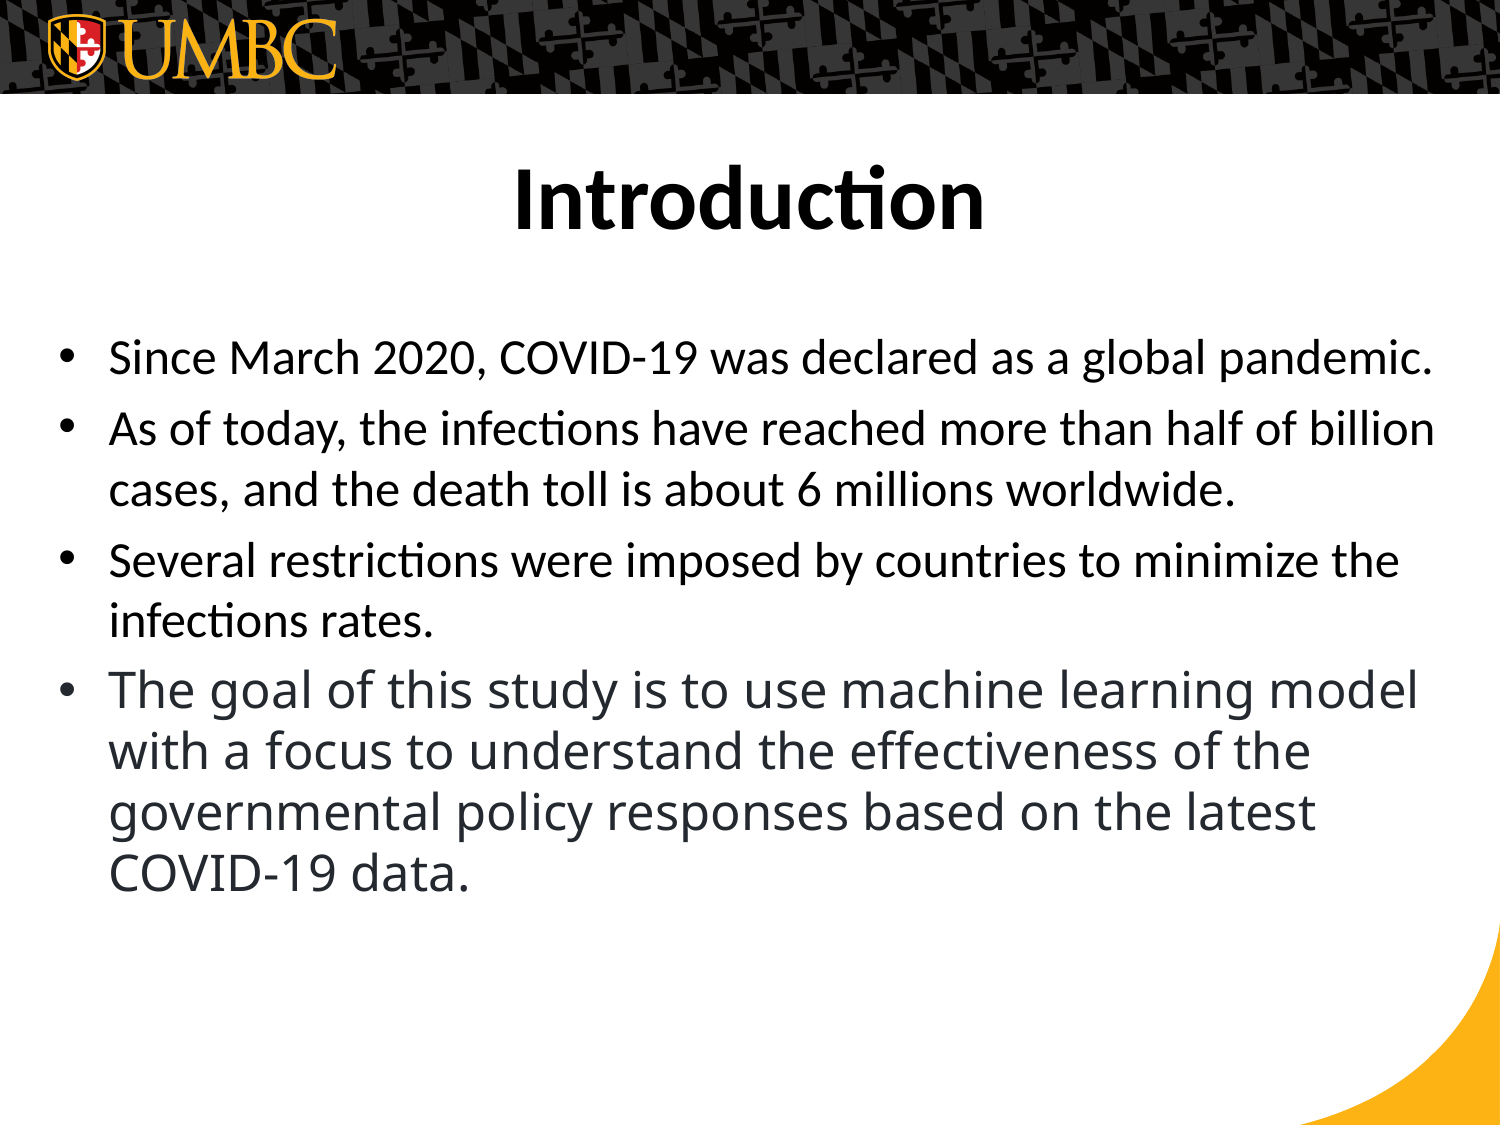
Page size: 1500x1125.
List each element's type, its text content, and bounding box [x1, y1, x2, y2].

list Since March 2020, COVID-19 was declared as a global pandemic. As of today, the infections have reached more than half of billion cases, and the death toll is about 6 millions worldwide. Several restrictions were imposed by countries to minimize the infections rates. The goal of this study is to use machine learning model with a focus to understand the effectiveness of the governmental policy responses based on the latest COVID-19 data. [43, 316, 1457, 998]
picture [1299, 921, 1500, 1125]
title Introduction [75, 98, 1425, 287]
picture [0, 0, 1500, 94]
